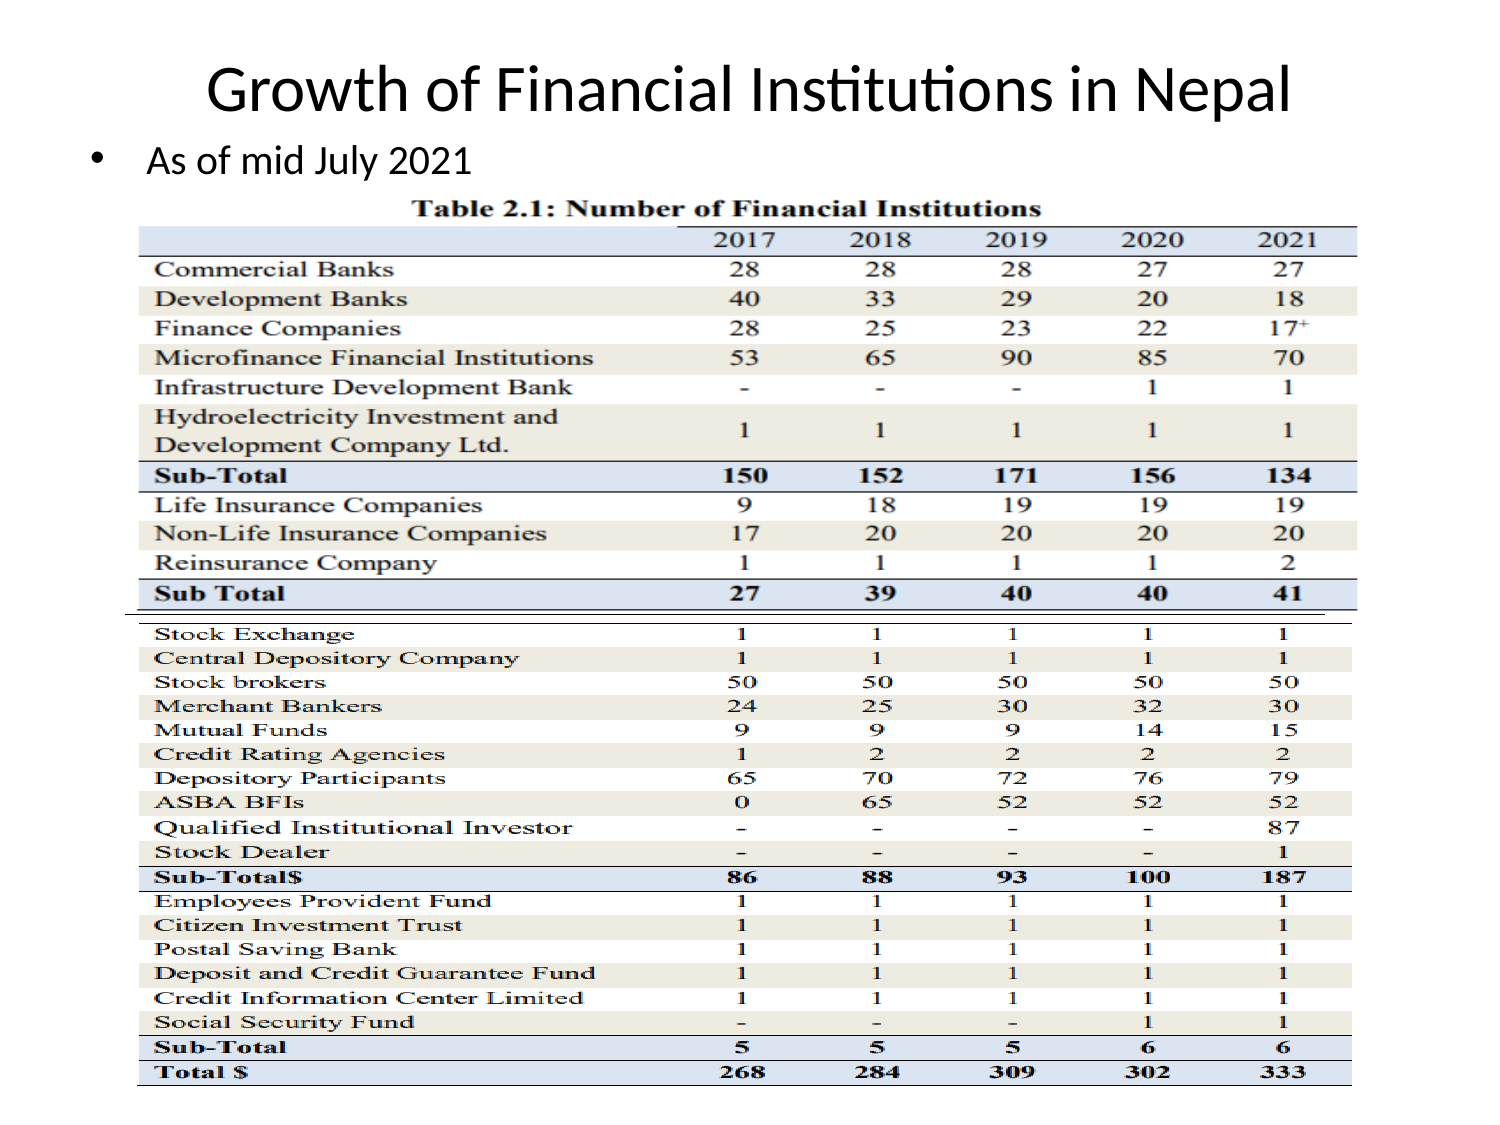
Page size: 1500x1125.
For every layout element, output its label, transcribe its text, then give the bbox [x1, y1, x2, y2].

list As of mid July 2021 [75, 125, 1425, 1100]
title Growth of Financial Institutions in Nepal [75, 45, 1425, 125]
picture [124, 187, 1363, 1088]
